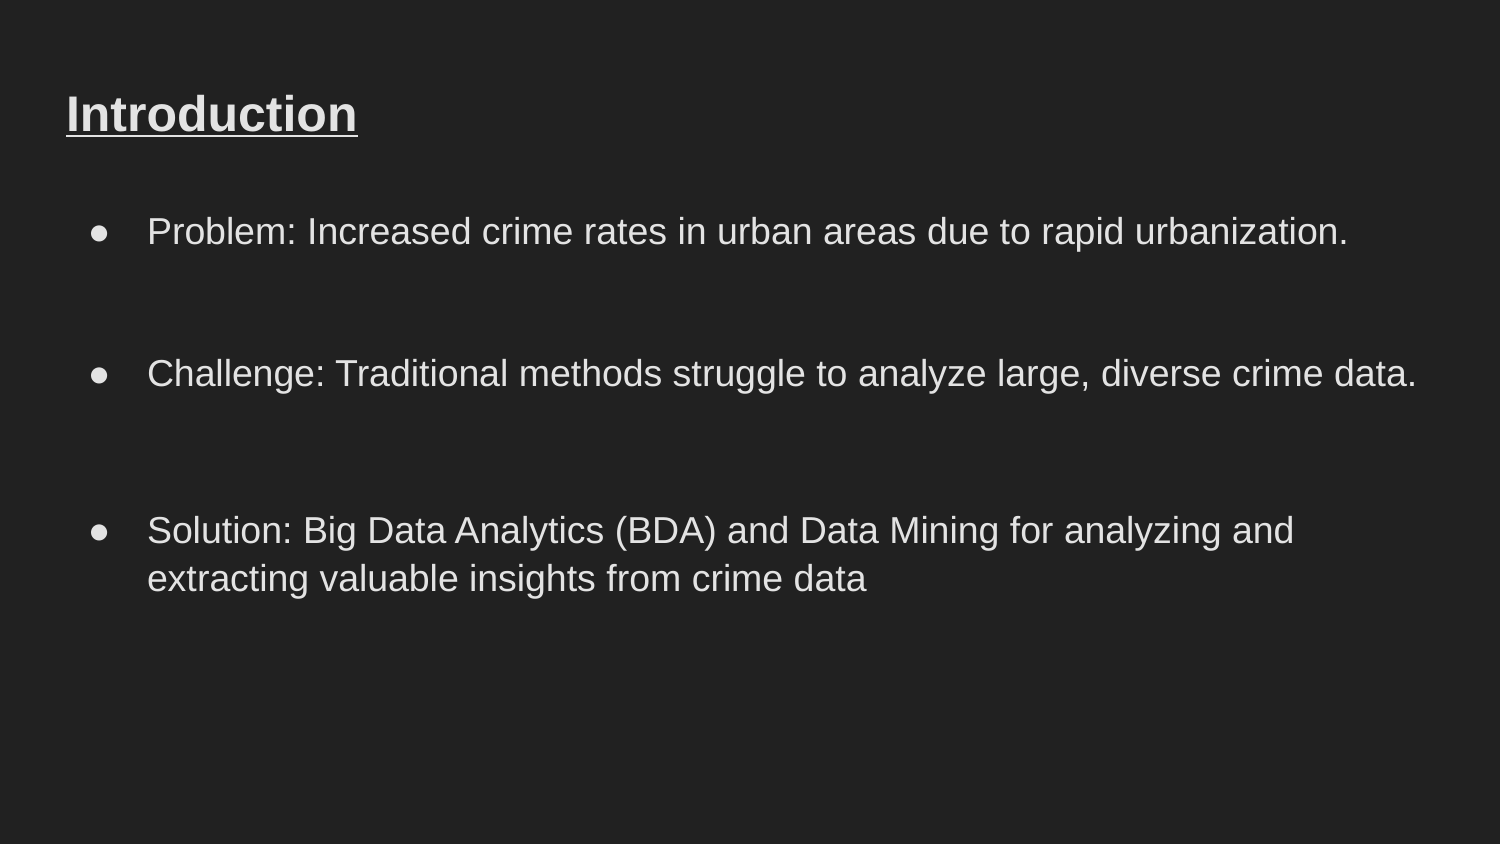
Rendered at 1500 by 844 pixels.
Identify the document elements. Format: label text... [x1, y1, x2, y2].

title Introduction [51, 71, 1449, 166]
list Problem: Increased crime rates in urban areas due to rapid urbanization. Challenge: Traditional methods struggle to analyze large, diverse crime data. Solution: Big Data Analytics (BDA) and Data Mining for analyzing and extracting valuable insights from crime data [51, 189, 1449, 750]
